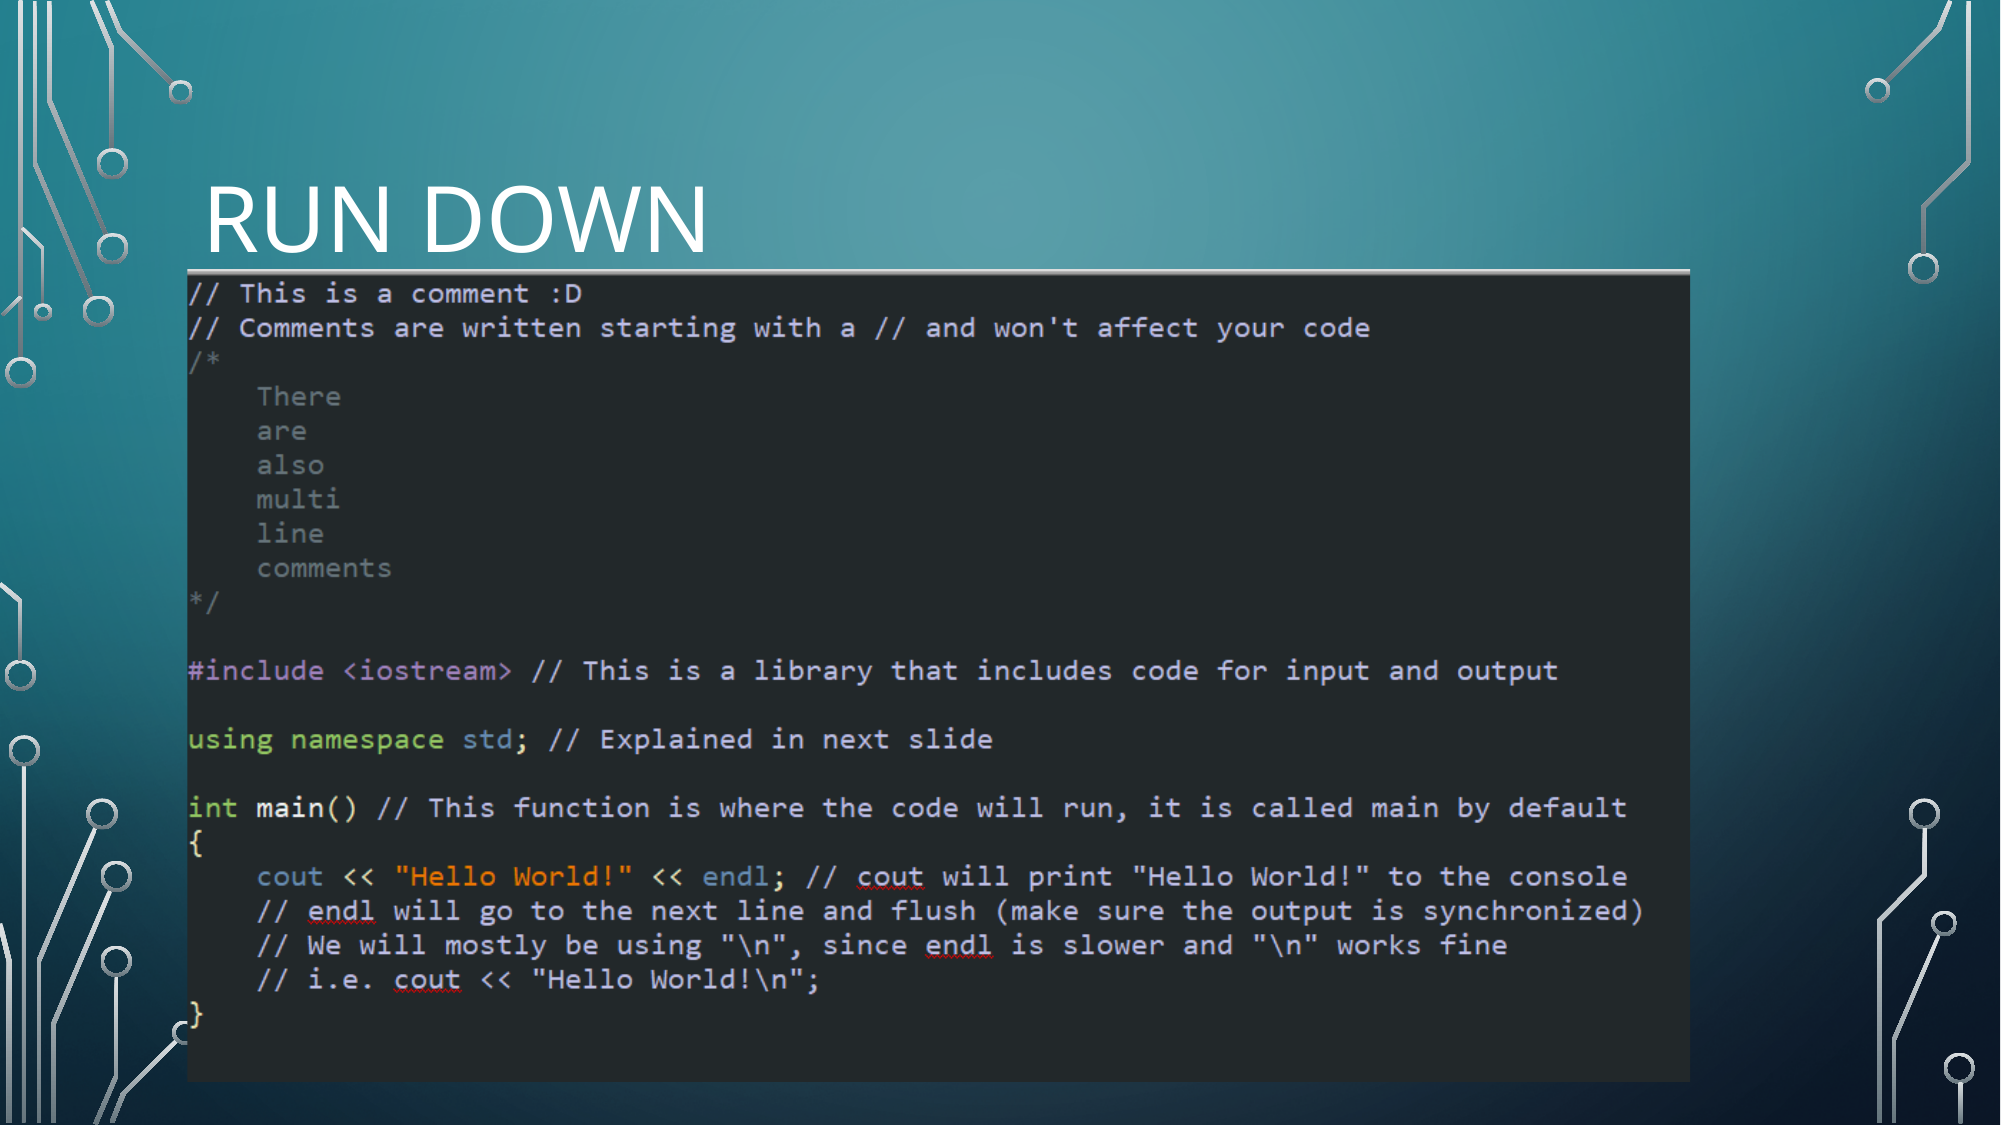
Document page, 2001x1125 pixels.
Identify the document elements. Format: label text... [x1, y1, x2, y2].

picture [186, 269, 1691, 1082]
title Run Down [187, 101, 1813, 344]
